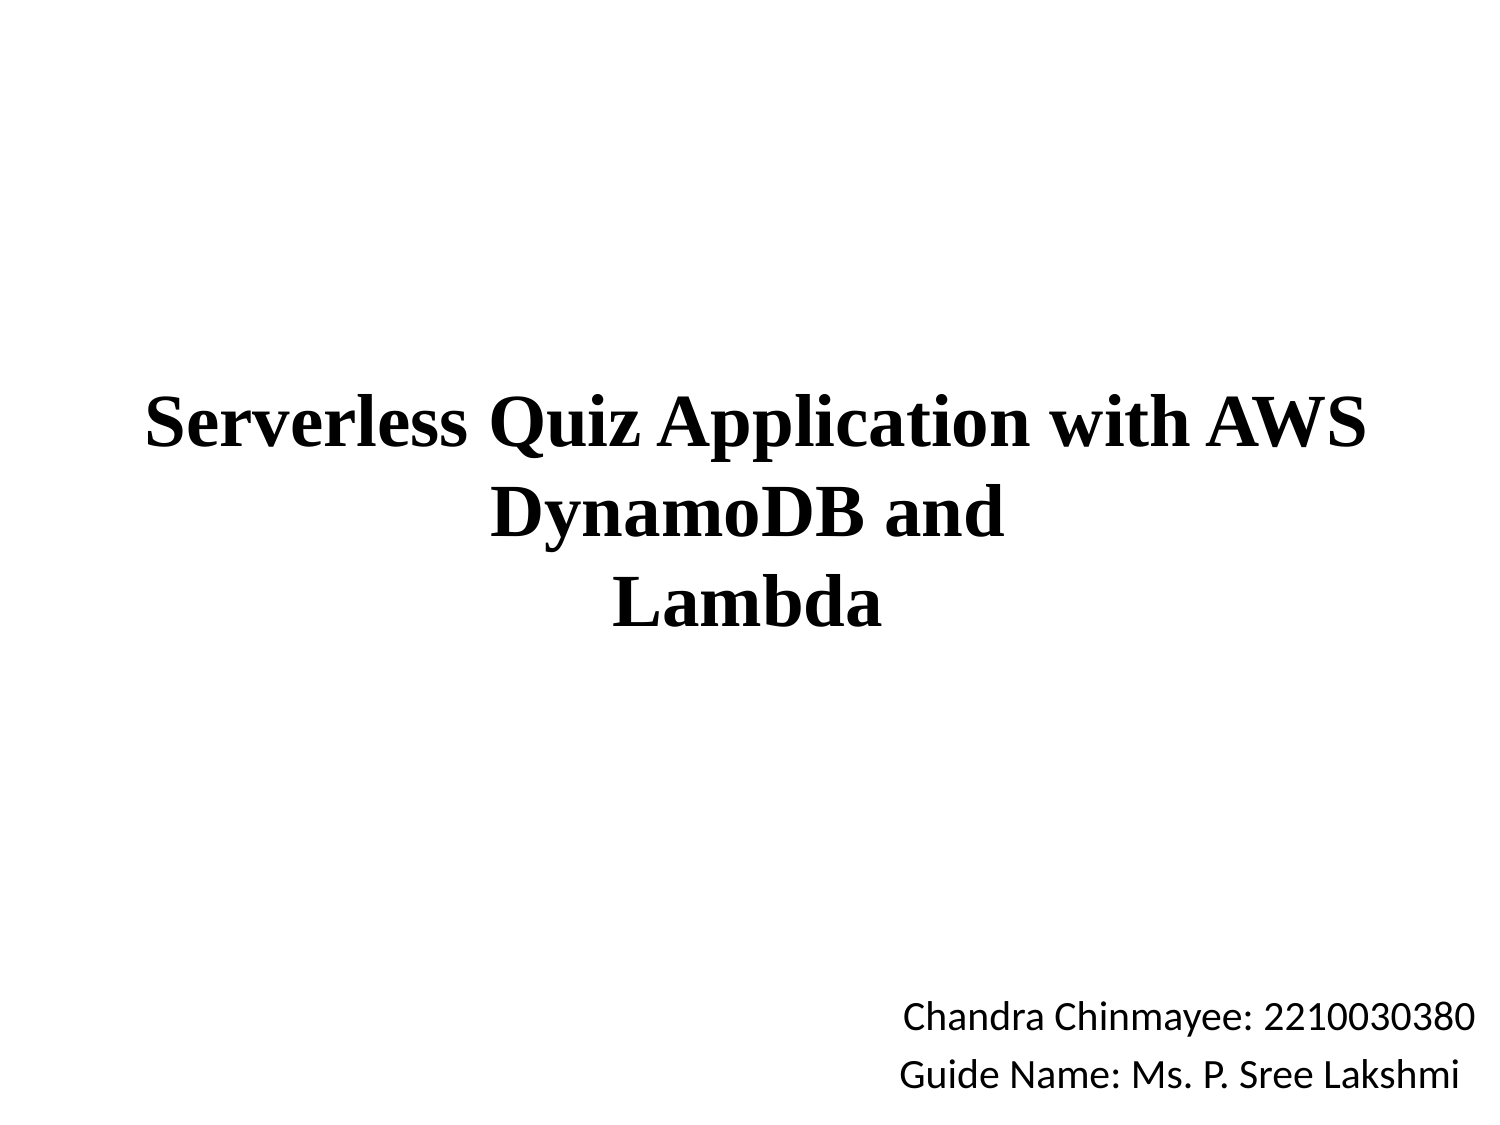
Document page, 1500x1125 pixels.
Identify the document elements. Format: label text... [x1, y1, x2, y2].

title Serverless Quiz Application with AWS DynamoDB and Lambda [126, 349, 1388, 664]
subtitle Chandra Chinmayee: 2210030380 Guide Name: Ms. P. Sree Lakshmi [369, 981, 1500, 1125]
